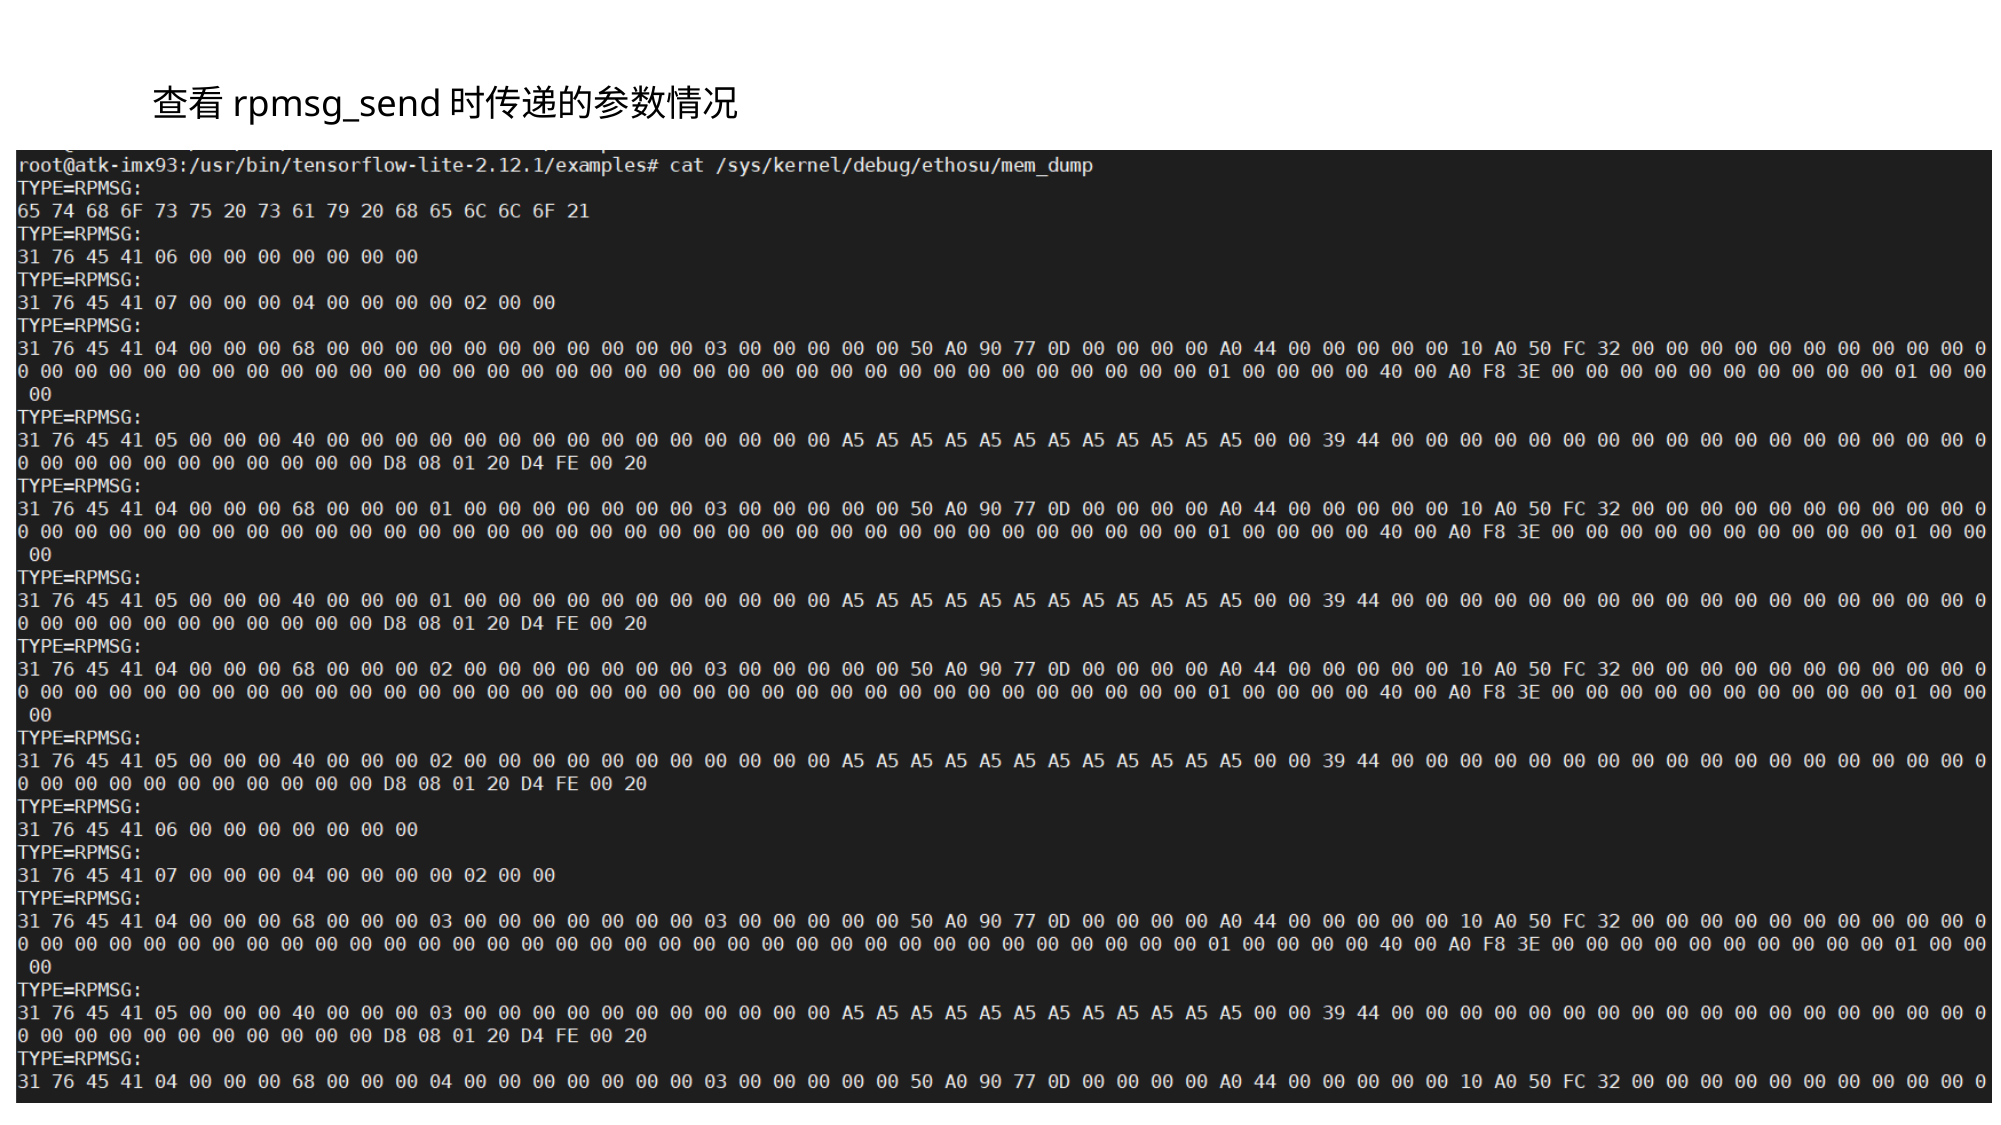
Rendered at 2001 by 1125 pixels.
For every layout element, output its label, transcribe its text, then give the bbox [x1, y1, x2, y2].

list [15, 150, 1992, 1103]
title 查看rpmsg_send时传递的参数情况 [137, 59, 759, 150]
